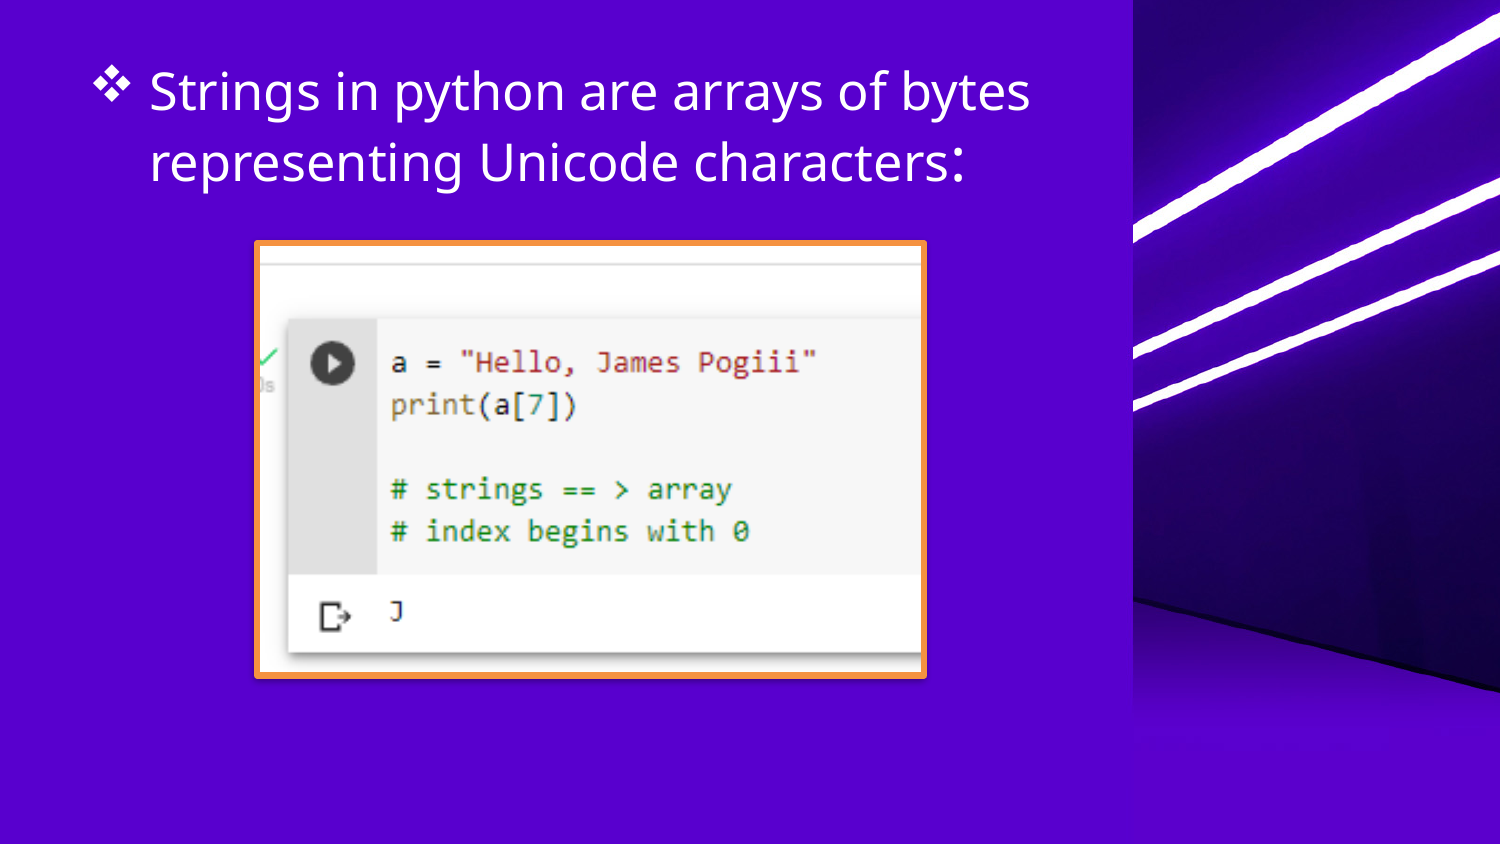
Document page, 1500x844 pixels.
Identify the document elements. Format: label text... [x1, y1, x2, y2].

picture [0, 0, 1500, 844]
title Strings in python are arrays of bytes representing Unicode characters: [73, 21, 1072, 231]
